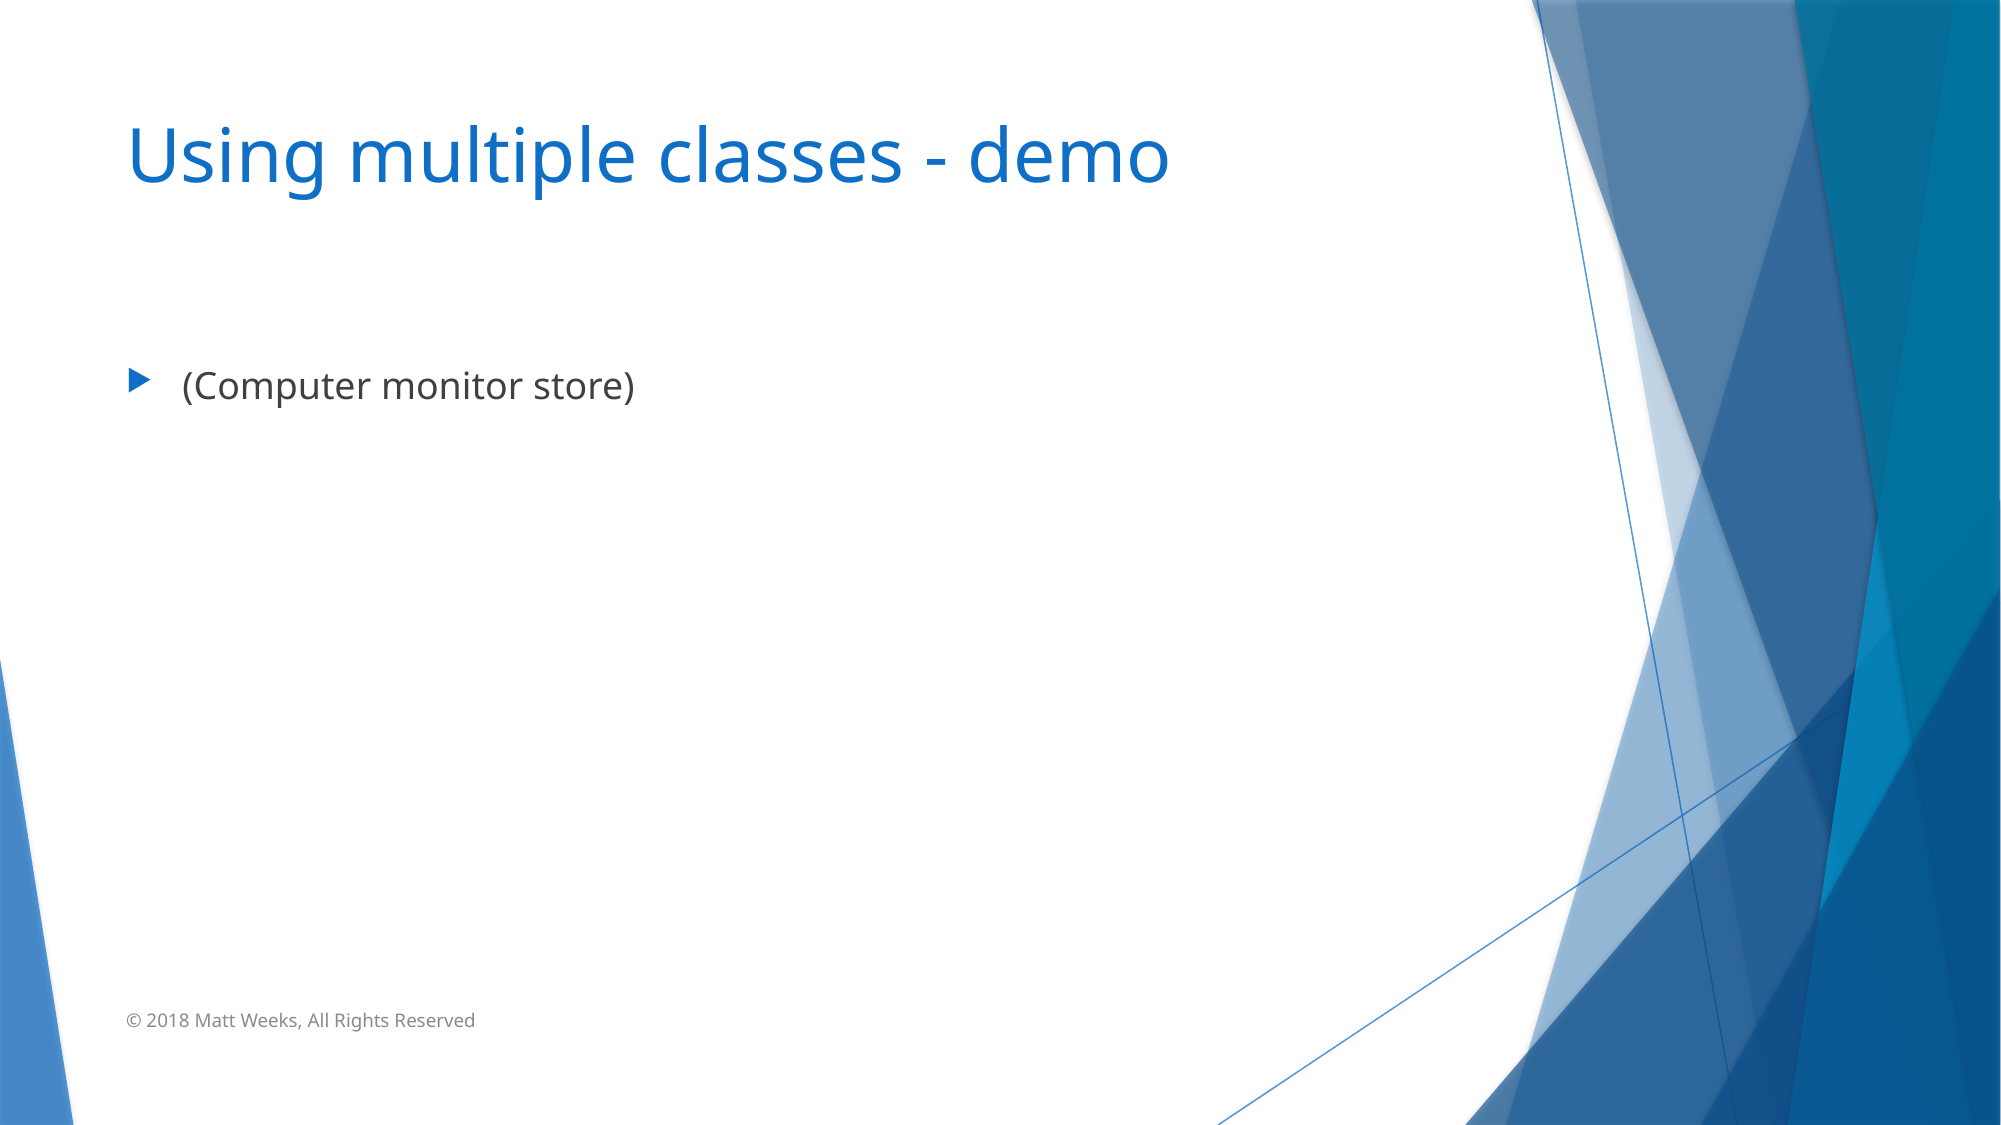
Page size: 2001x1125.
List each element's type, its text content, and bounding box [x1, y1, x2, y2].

title Using multiple classes - demo [111, 99, 1522, 317]
list (Computer monitor store) [111, 354, 1522, 992]
footer © 2018 Matt Weeks, All Rights Reserved [111, 991, 1145, 1051]
